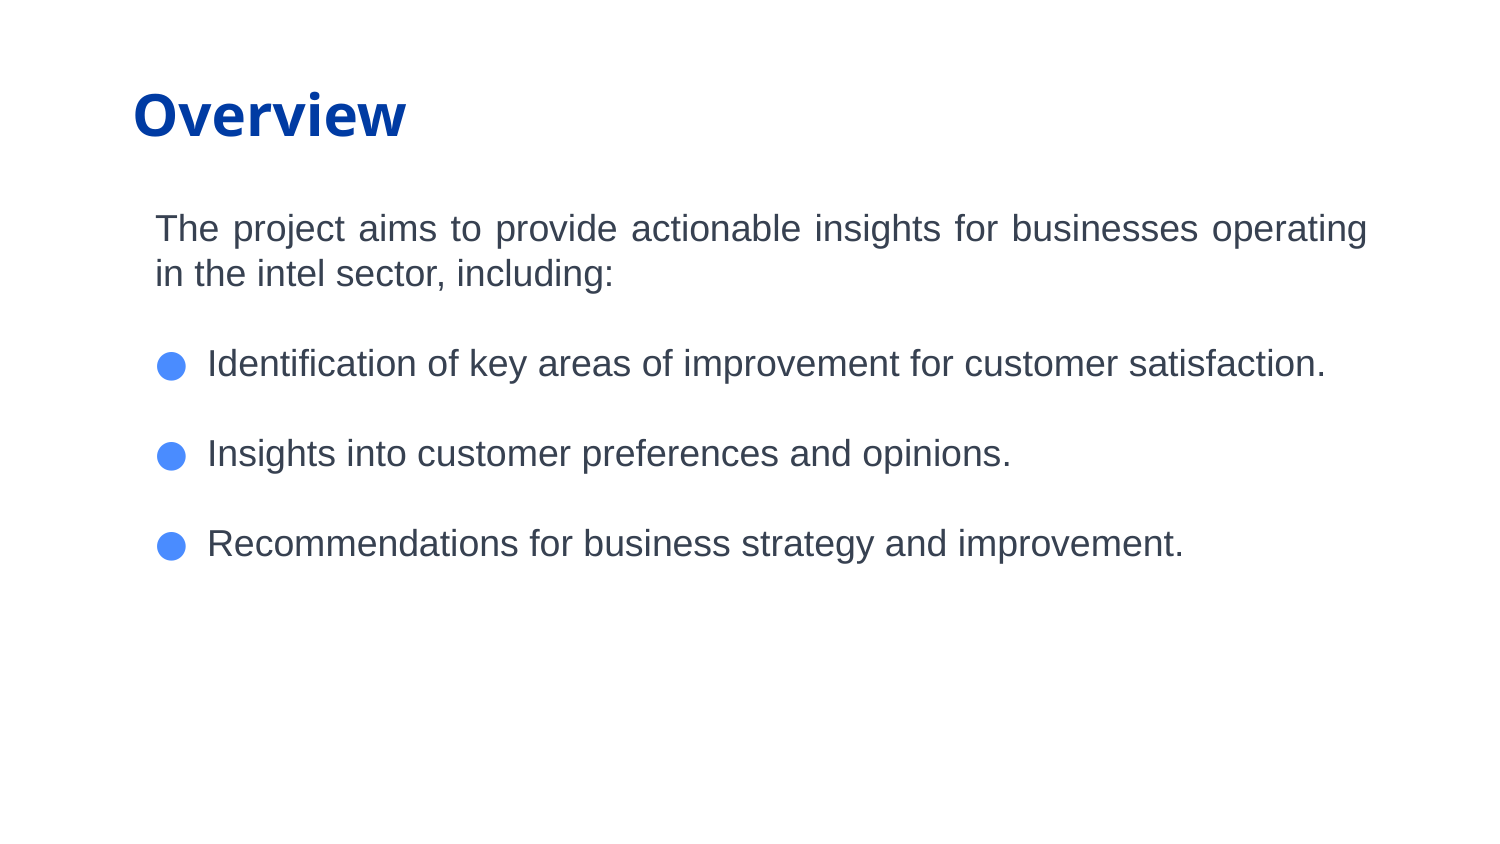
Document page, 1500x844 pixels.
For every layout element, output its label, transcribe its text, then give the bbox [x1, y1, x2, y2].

list The project aims to provide actionable insights for businesses operating in the intel sector, including: Identification of key areas of improvement for customer satisfaction. Insights into customer preferences and opinions. Recommendations for business strategy and improvement. [116, 189, 1383, 750]
title Overview [116, 63, 1383, 157]
